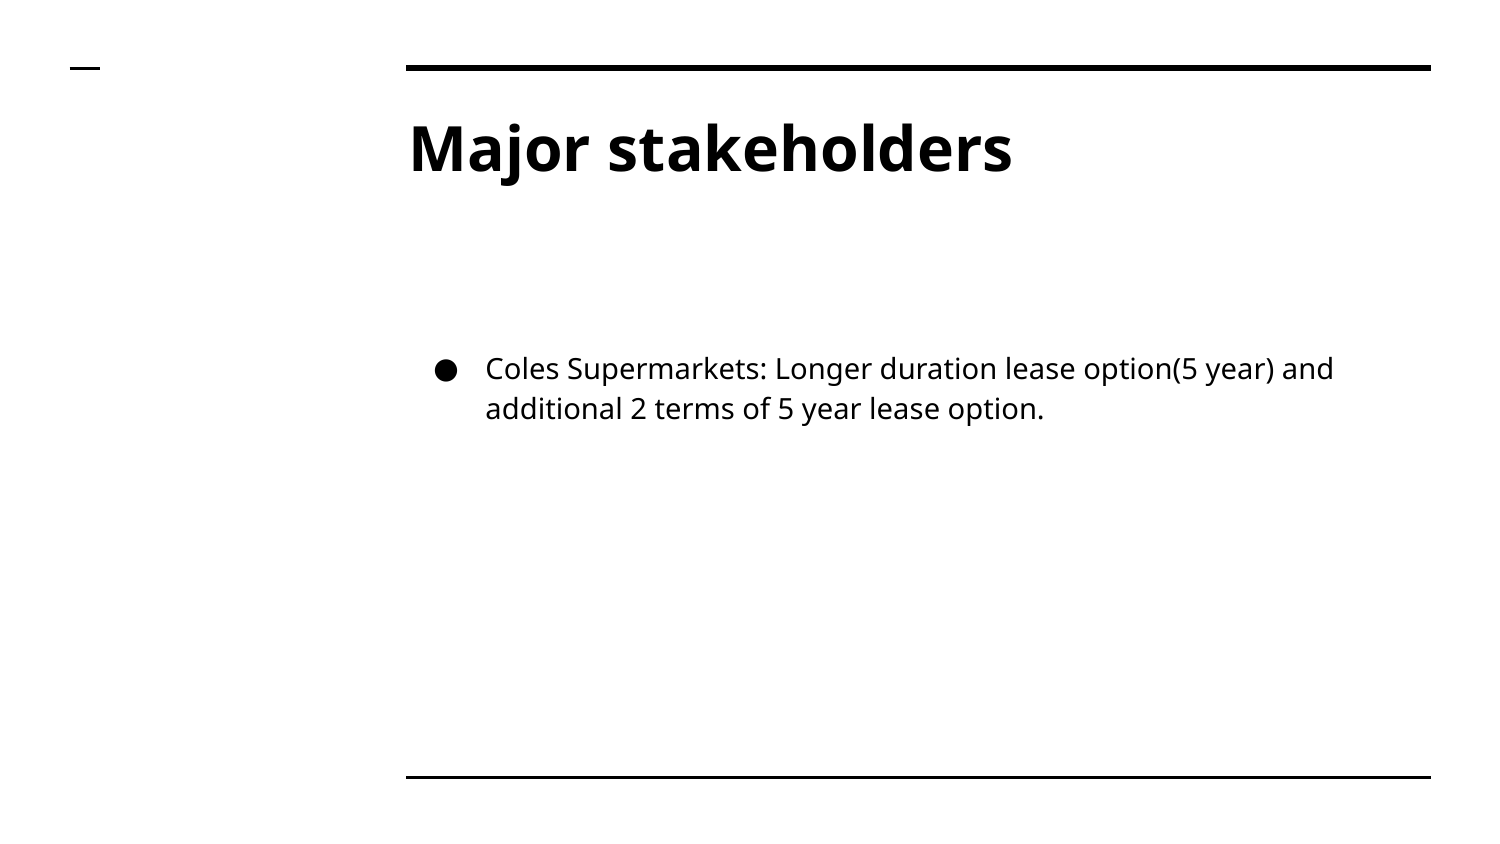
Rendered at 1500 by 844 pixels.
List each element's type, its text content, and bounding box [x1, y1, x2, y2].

title Major stakeholders [393, 94, 1431, 199]
list Coles Supermarkets: Longer duration lease option(5 year) and additional 2 terms of 5 year lease option. [395, 261, 1433, 755]
